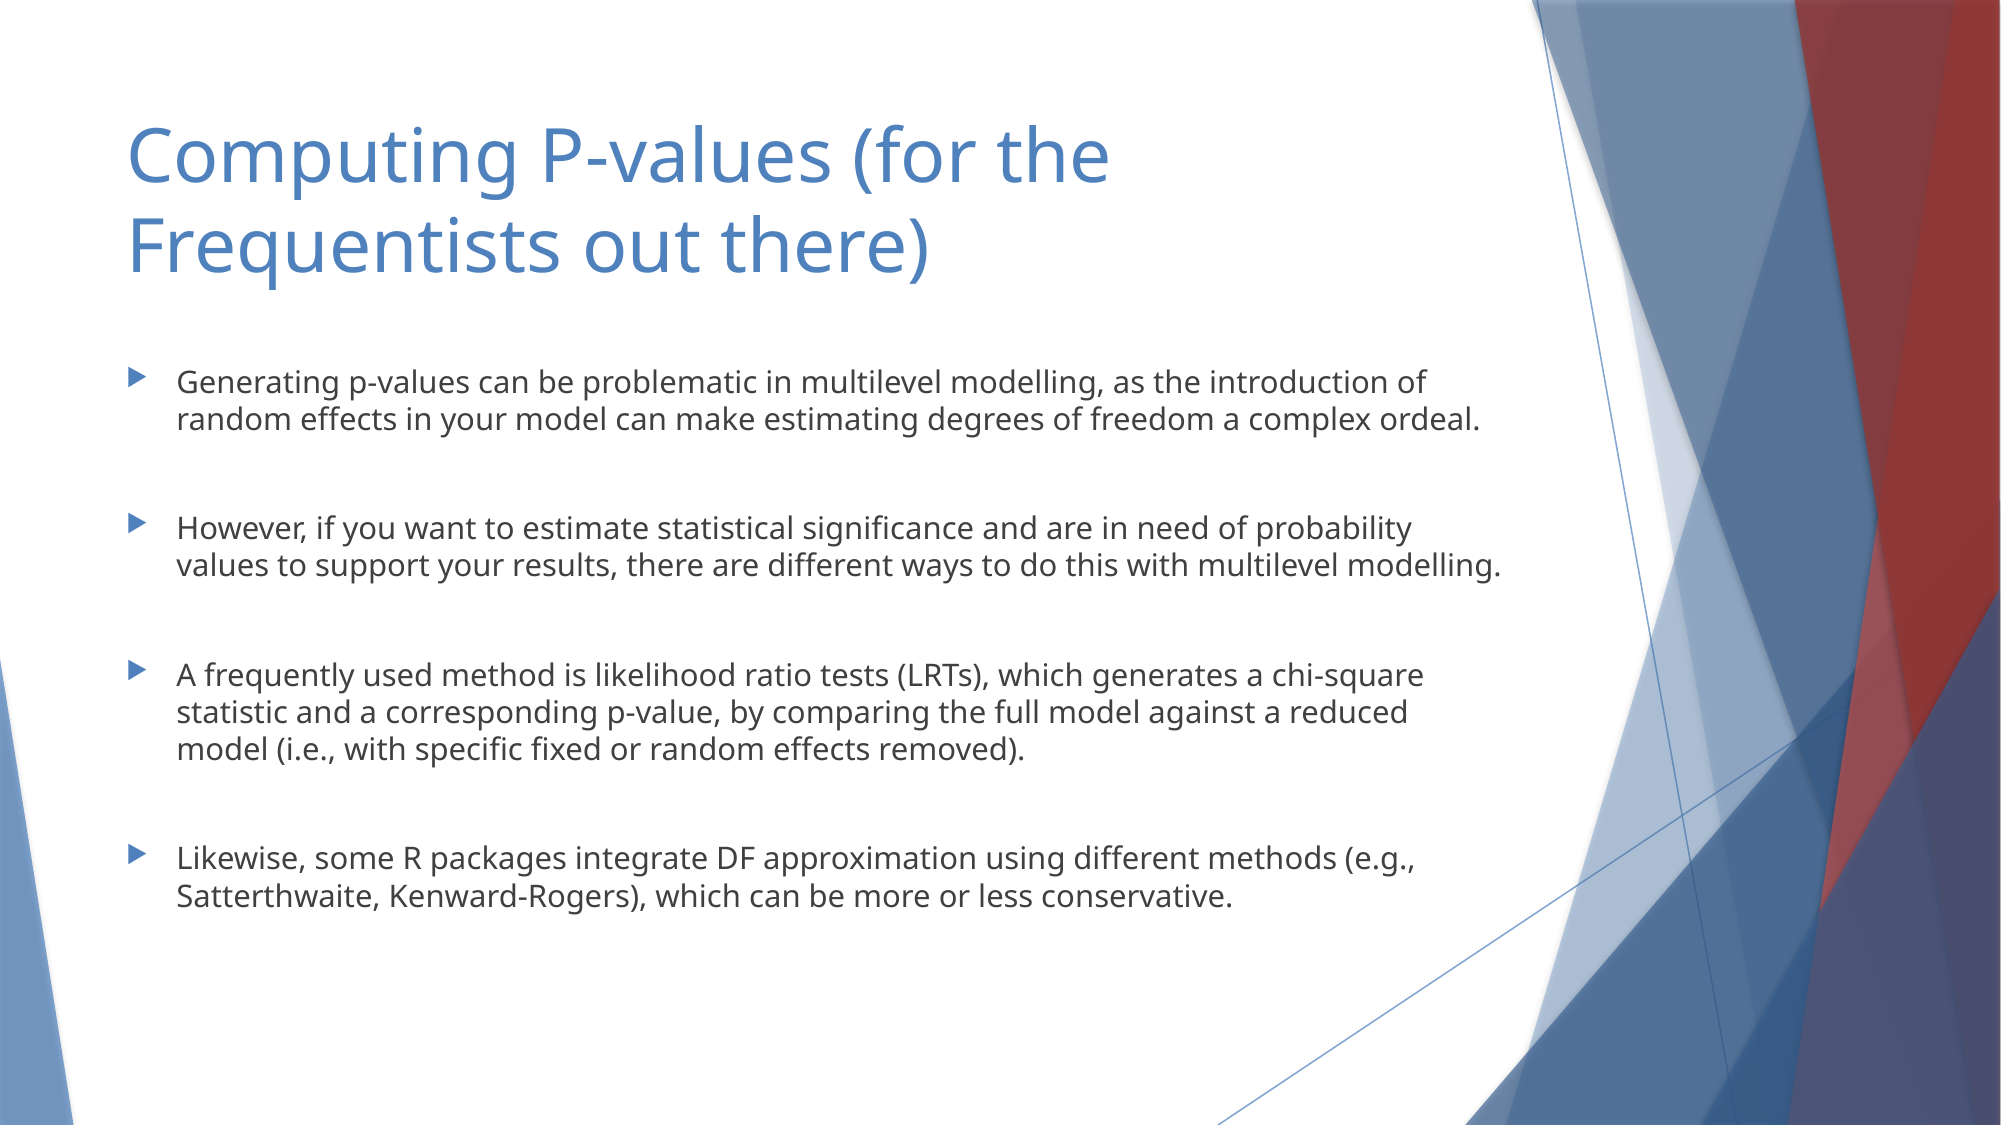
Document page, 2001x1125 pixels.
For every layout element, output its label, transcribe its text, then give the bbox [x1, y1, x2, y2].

list Generating p-values can be problematic in multilevel modelling, as the introduction of random effects in your model can make estimating degrees of freedom a complex ordeal. However, if you want to estimate statistical significance and are in need of probability values to support your results, there are different ways to do this with multilevel modelling. A frequently used method is likelihood ratio tests (LRTs), which generates a chi-square statistic and a corresponding p-value, by comparing the full model against a reduced model (i.e., with specific fixed or random effects removed). Likewise, some R packages integrate DF approximation using different methods (e.g., Satterthwaite, Kenward-Rogers), which can be more or less conservative. [111, 354, 1522, 992]
title Computing P-values (for the Frequentists out there) [111, 99, 1522, 317]
